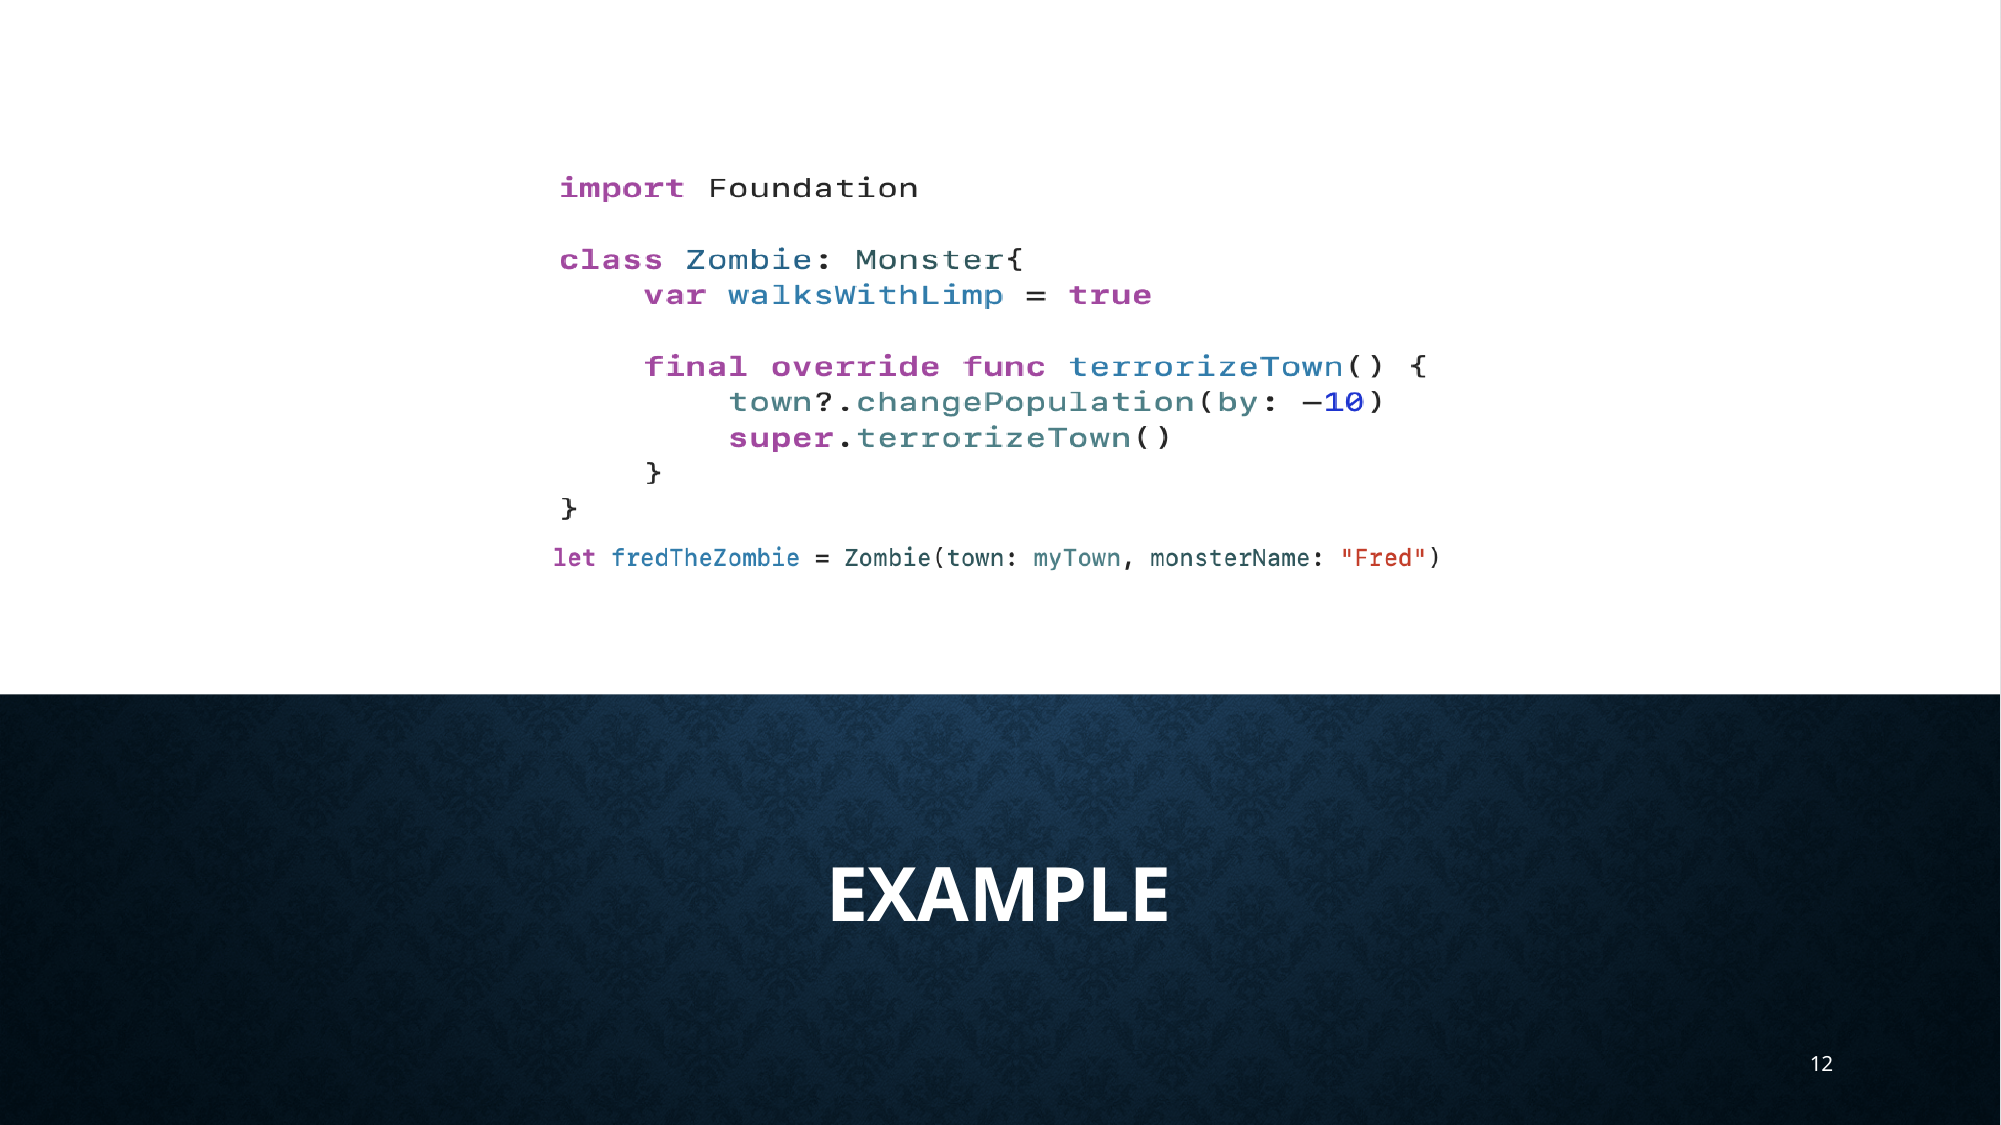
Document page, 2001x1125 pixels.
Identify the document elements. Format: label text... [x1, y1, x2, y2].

slide_number 12 [1724, 1035, 1849, 1095]
picture [549, 165, 1451, 582]
text_box Example [149, 790, 1849, 945]
text_box [0, 0, 2000, 696]
